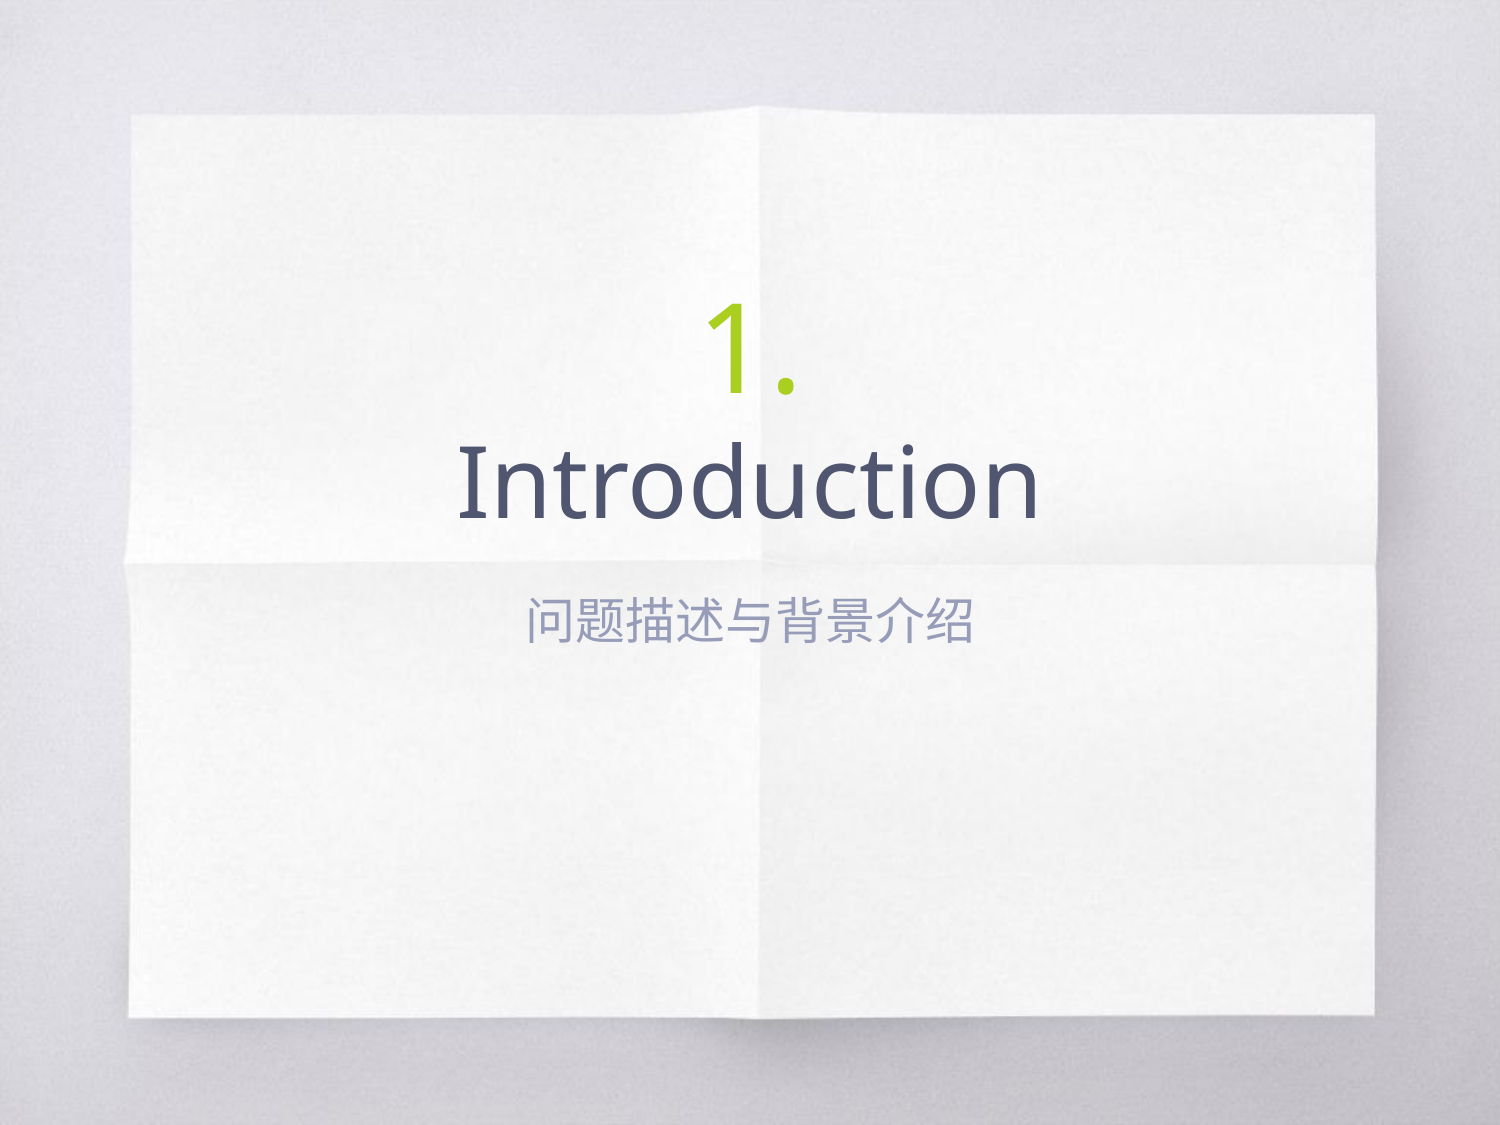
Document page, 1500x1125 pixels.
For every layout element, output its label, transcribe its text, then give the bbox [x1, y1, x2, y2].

title 1. Introduction [270, 300, 1230, 554]
subtitle 问题描述与背景介绍 [270, 575, 1230, 747]
picture [0, 0, 1500, 1125]
